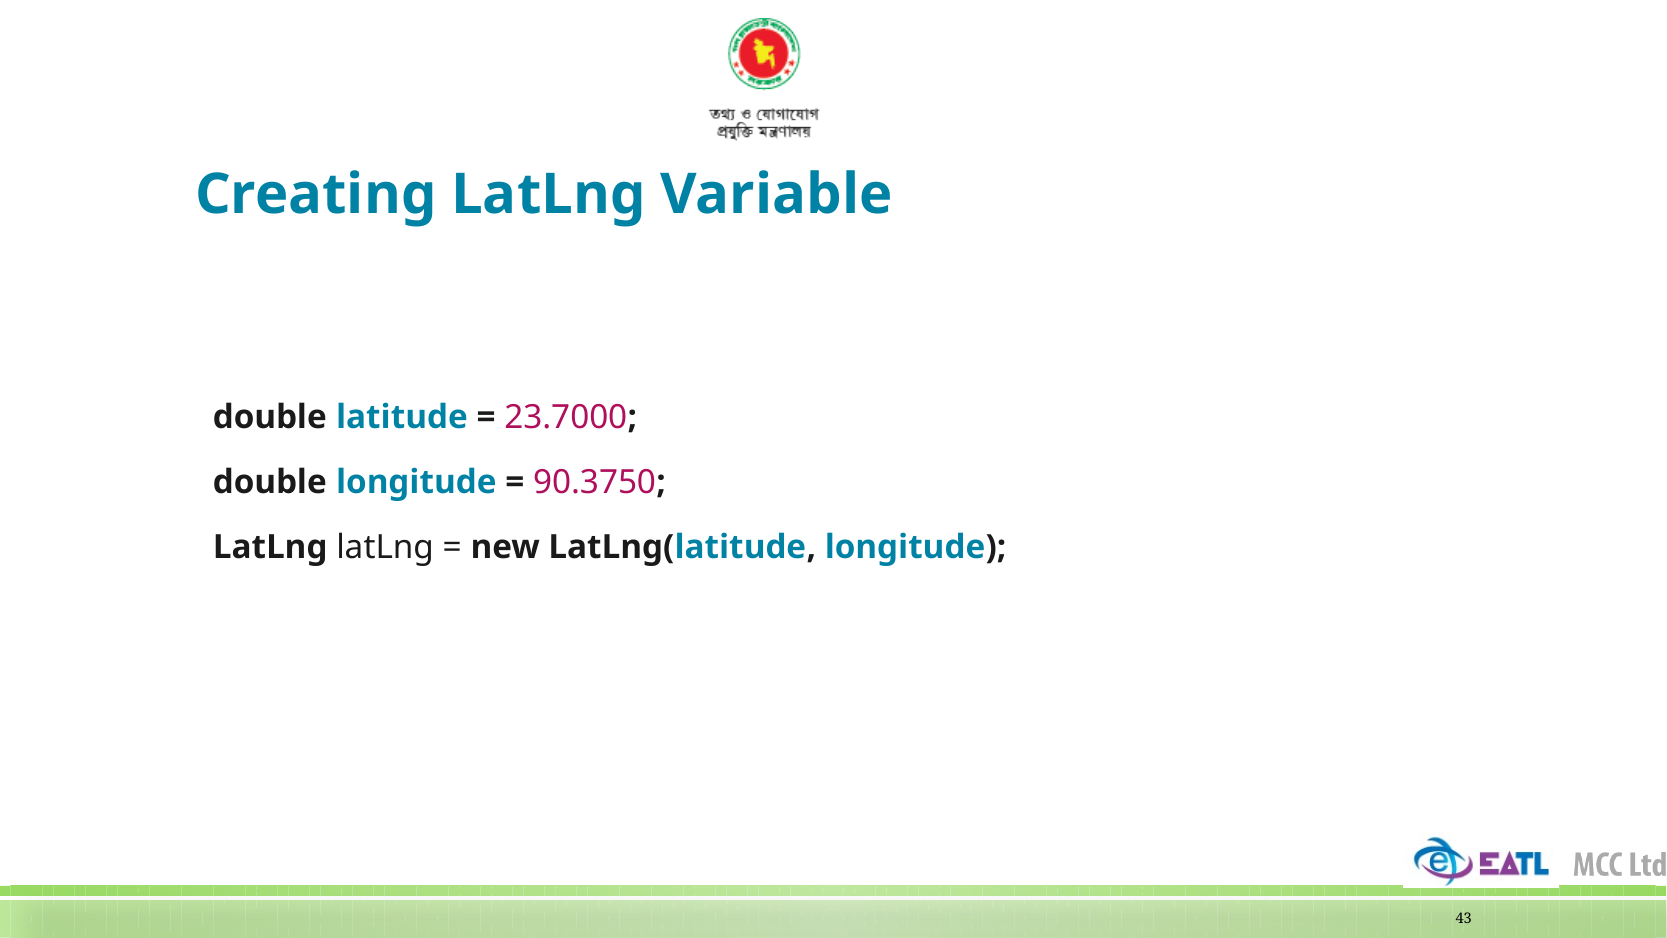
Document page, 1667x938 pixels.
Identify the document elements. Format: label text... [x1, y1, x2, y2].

slide_number 43 [1395, 902, 1484, 935]
picture [708, 18, 820, 62]
picture [1403, 831, 1559, 888]
title Creating LatLng Variable [183, 62, 1484, 232]
list double latitude = 23.7000; double longitude = 90.3750; LatLng latLng = new LatLng(latitude, longitude); [183, 260, 1484, 825]
